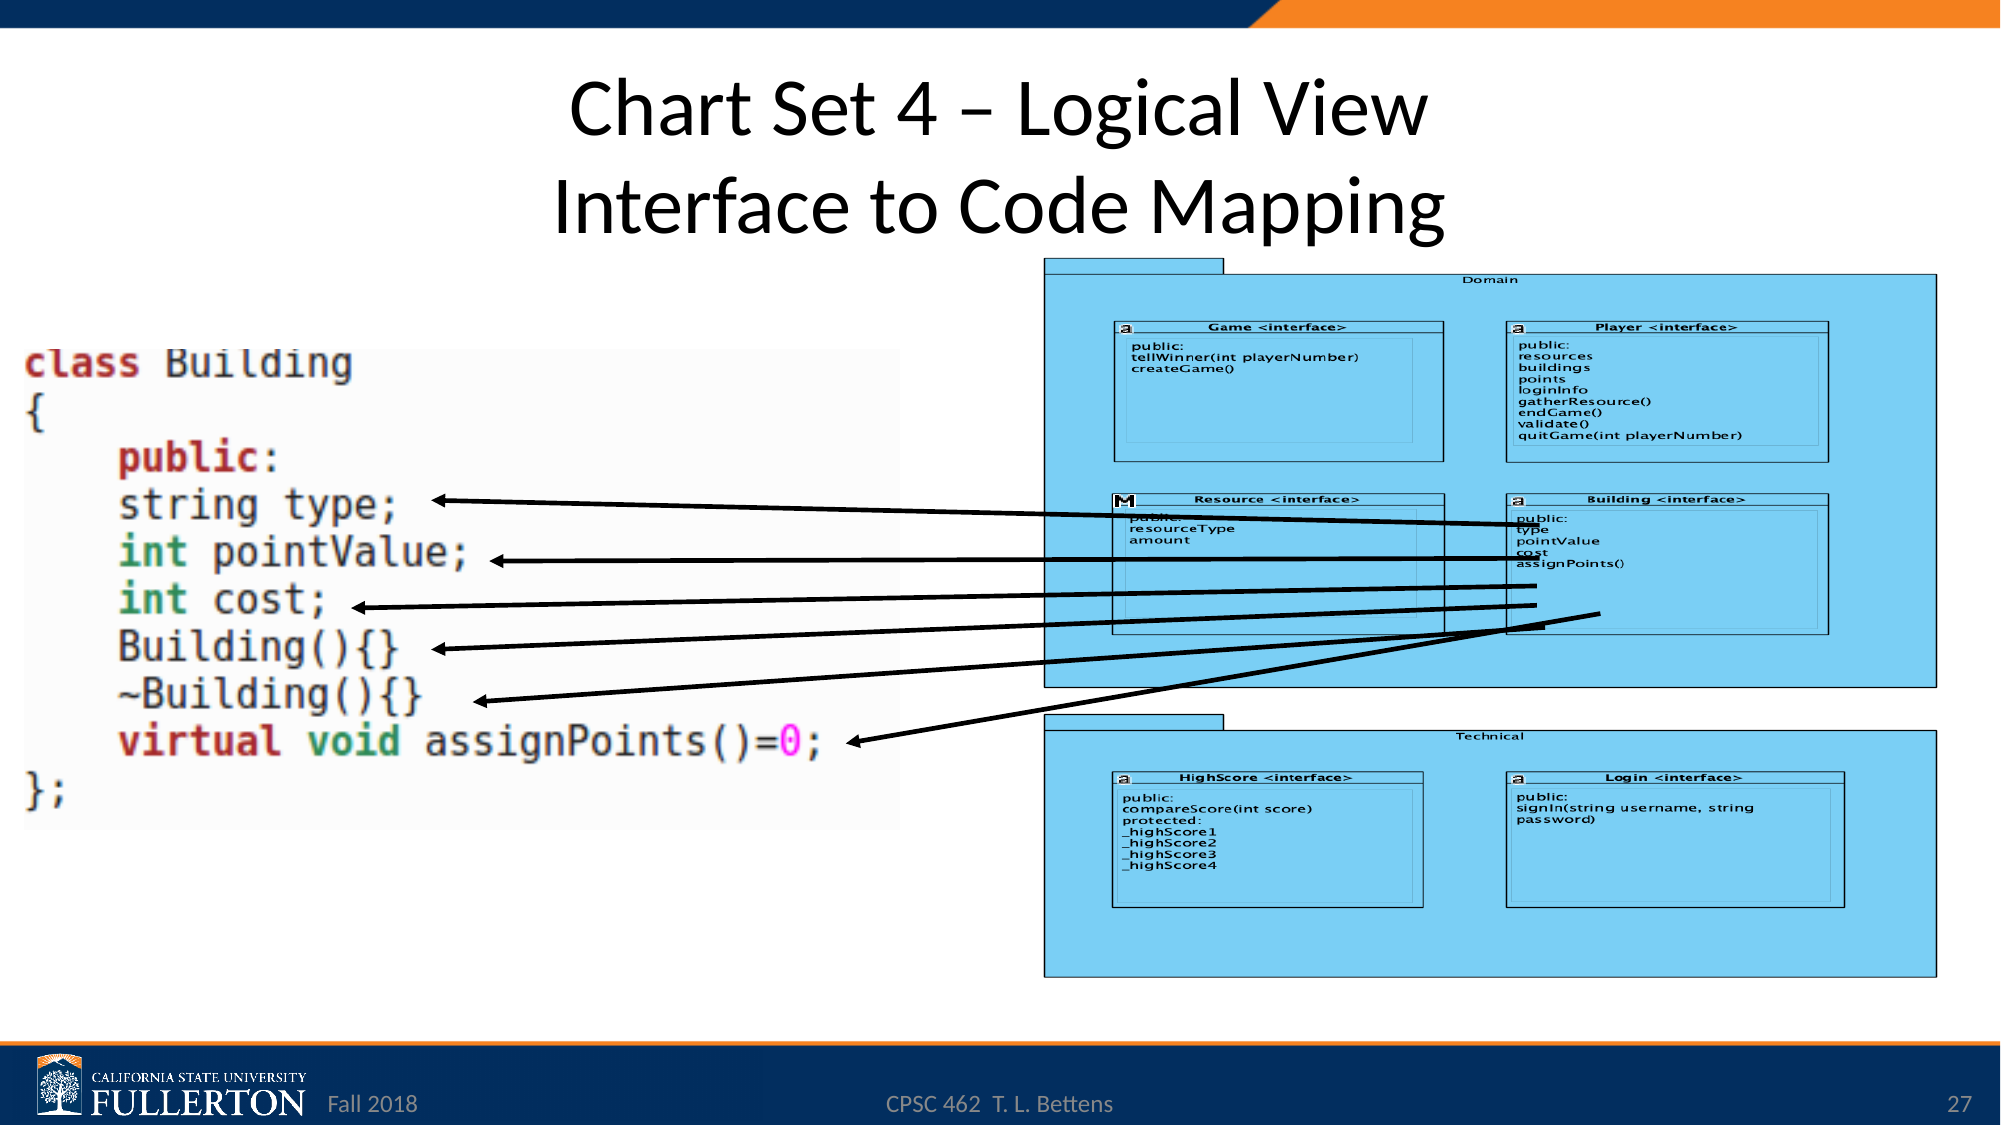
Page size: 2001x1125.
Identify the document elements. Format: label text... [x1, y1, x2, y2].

title Chart Set 4 – Logical View Interface to Code Mapping [24, 45, 1975, 233]
slide_number Fall 2018 [312, 1042, 662, 1125]
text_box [430, 605, 1538, 650]
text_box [845, 613, 1601, 744]
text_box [472, 627, 840, 703]
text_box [430, 499, 1540, 526]
footer CPSC 462 T. L. Bettens [662, 1042, 1338, 1125]
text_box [488, 558, 1540, 562]
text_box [350, 585, 1537, 609]
slide_number ‹#› [1537, 1042, 1988, 1125]
picture [0, 0, 2001, 1125]
